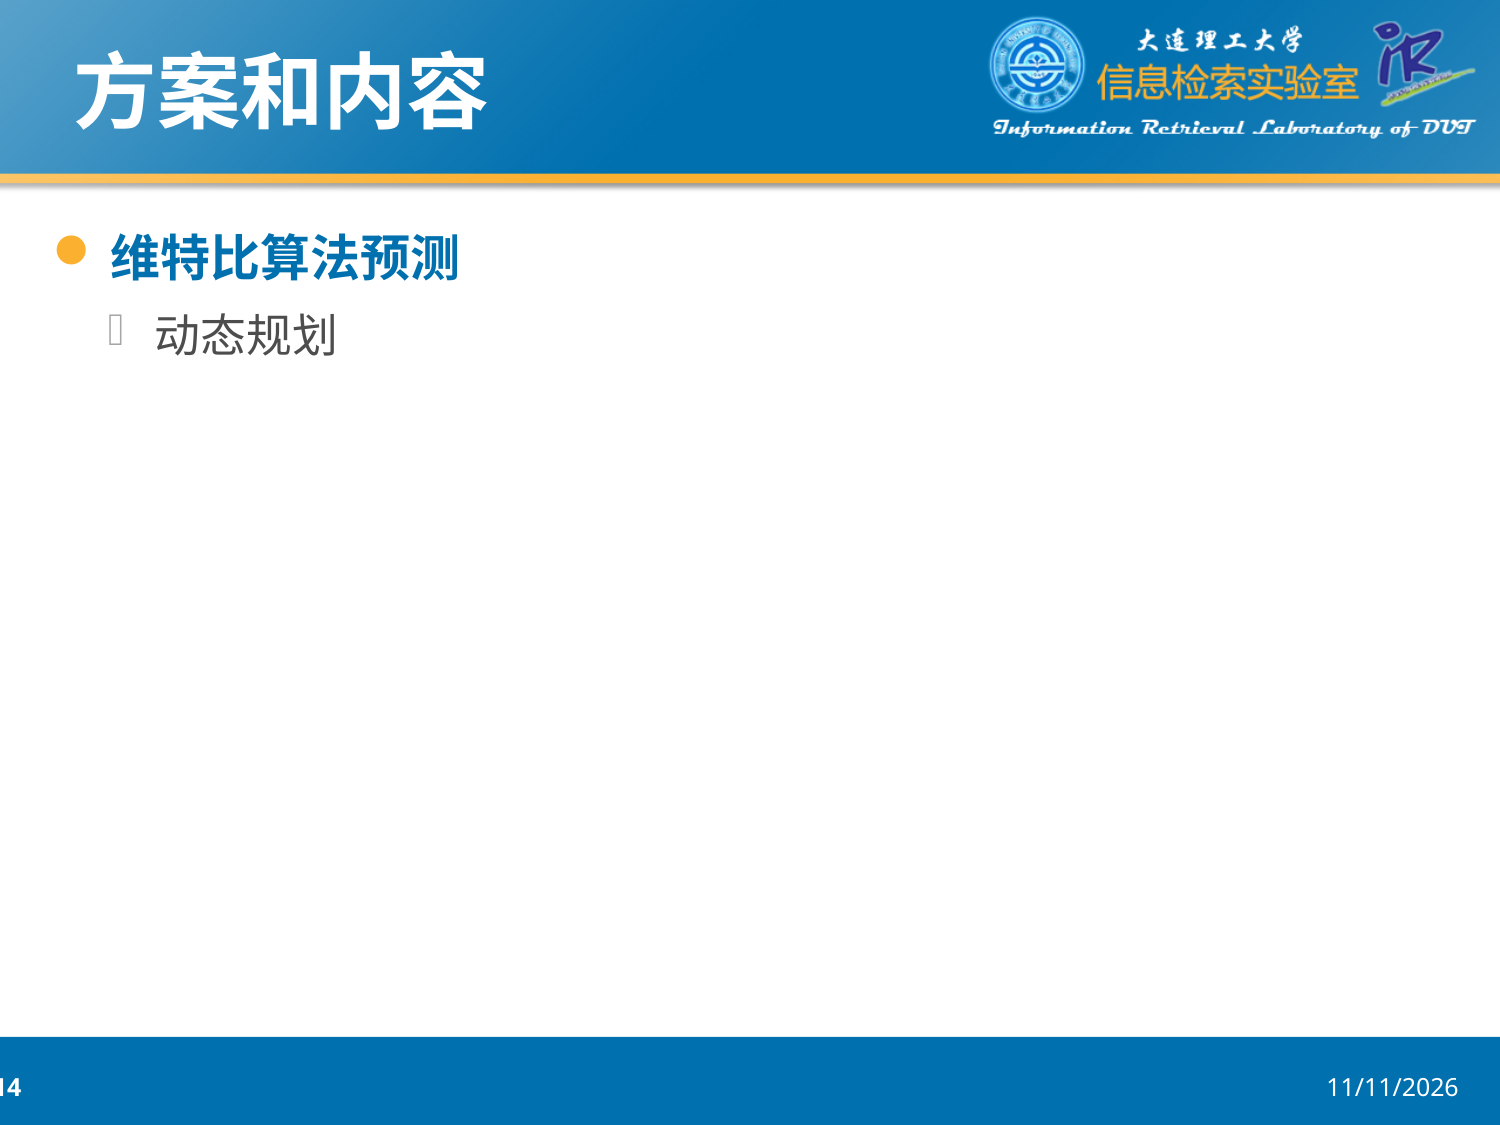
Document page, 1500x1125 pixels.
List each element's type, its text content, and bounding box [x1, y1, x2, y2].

picture [0, 0, 1500, 1125]
title 方案和内容 [58, 30, 944, 148]
